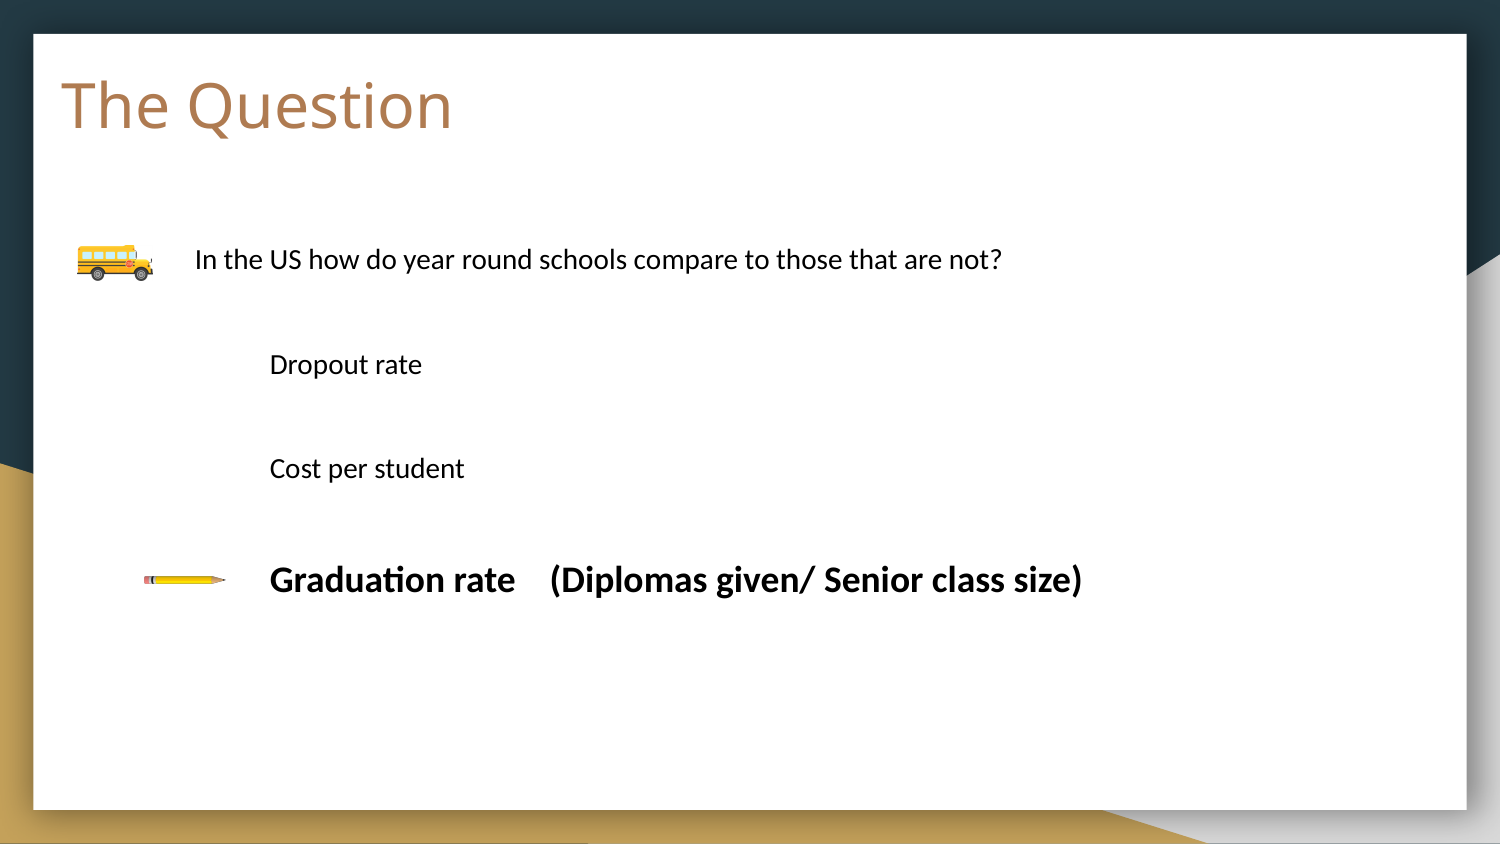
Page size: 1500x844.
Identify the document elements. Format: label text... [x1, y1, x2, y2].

text_box In the US how do year round schools compare to those that are not? Dropout rate Cost per student Graduation rate (Diplomas given/ Senior class size) [104, 225, 1105, 615]
title The Question [46, 51, 1279, 208]
picture [143, 539, 226, 622]
picture [77, 245, 153, 282]
